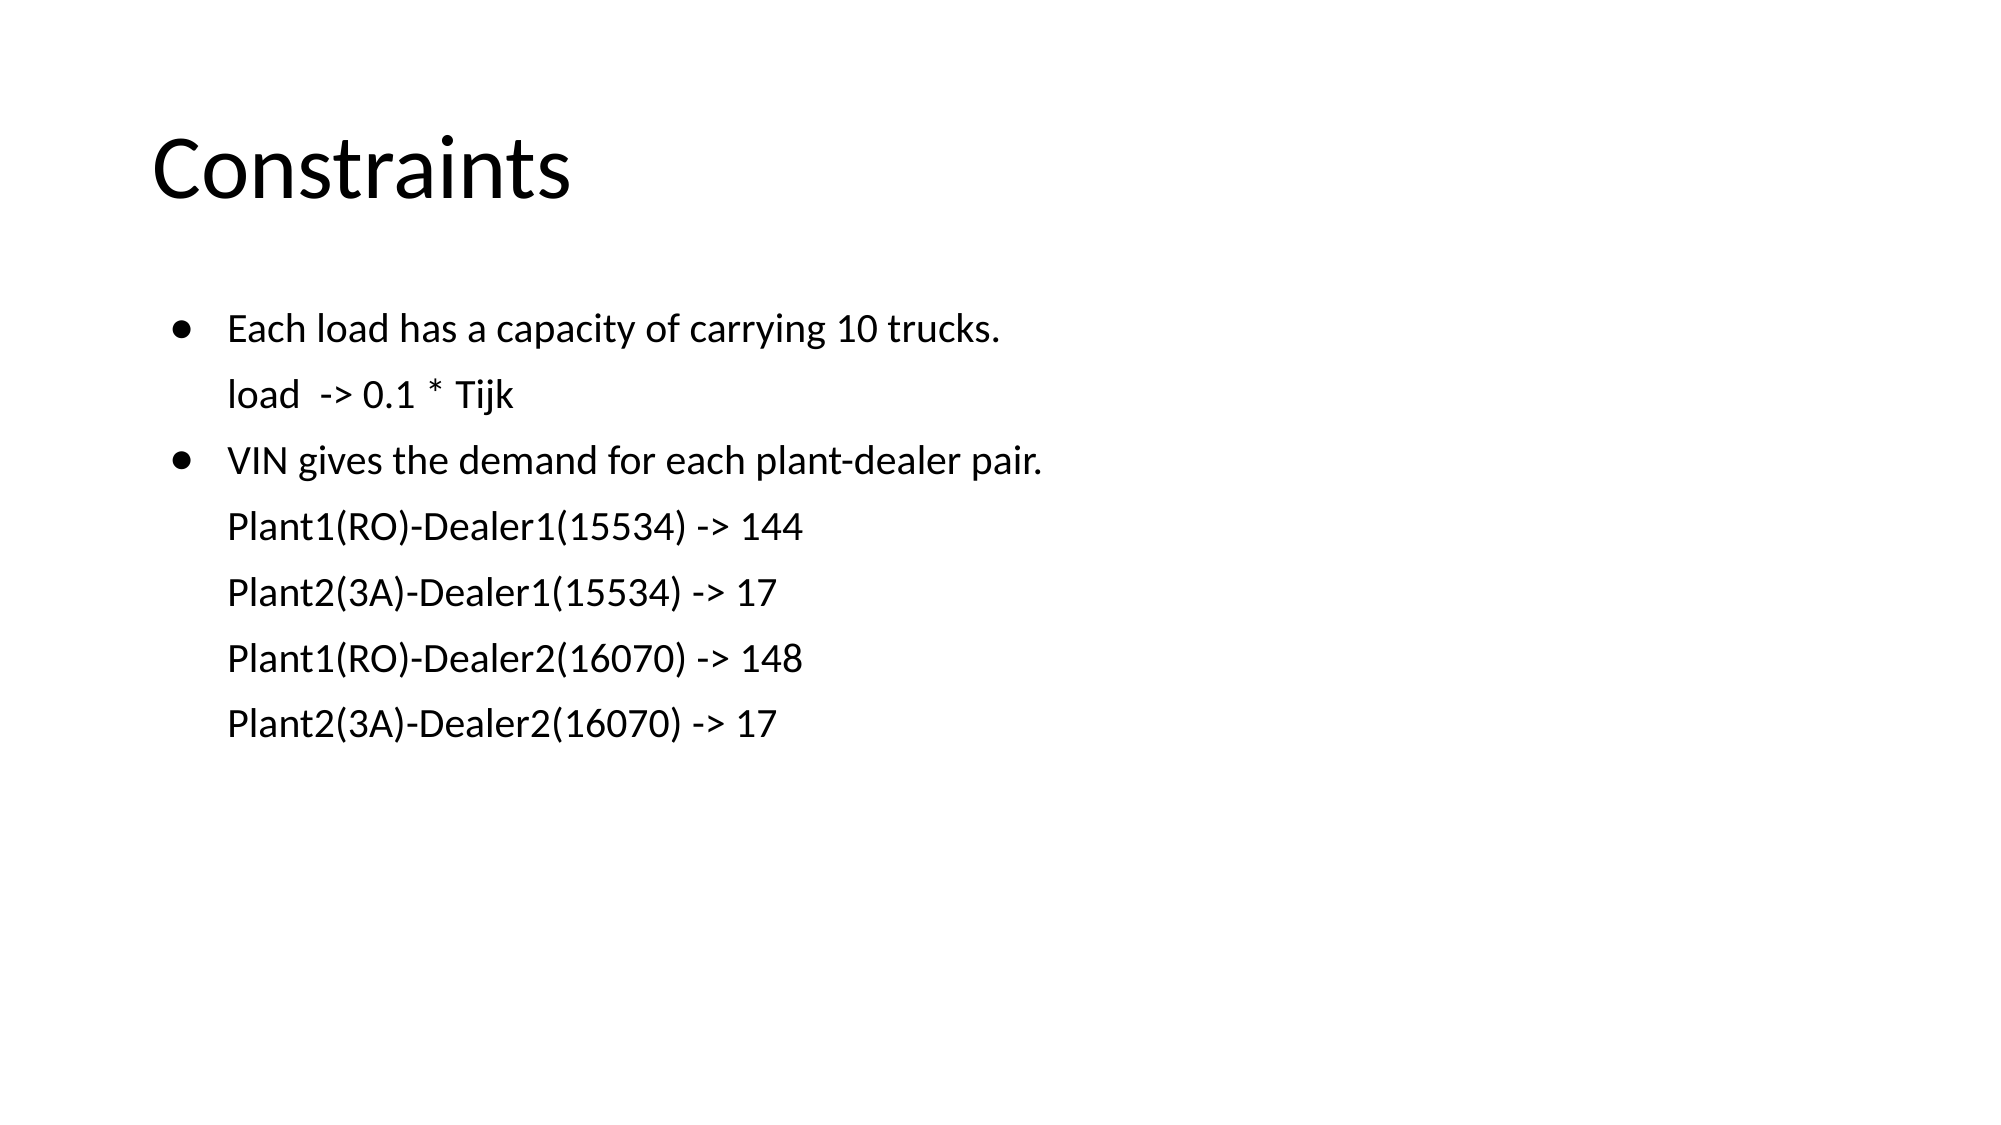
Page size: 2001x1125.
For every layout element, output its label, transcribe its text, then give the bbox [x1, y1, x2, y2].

title Constraints [137, 59, 1863, 278]
list Each load has a capacity of carrying 10 trucks. load -> 0.1 * Tijk VIN gives the demand for each plant-dealer pair. Plant1(RO)-Dealer1(15534) -> 144 Plant2(3A)-Dealer1(15534) -> 17 Plant1(RO)-Dealer2(16070) -> 148 Plant2(3A)-Dealer2(16070) -> 17 [137, 299, 1777, 1014]
